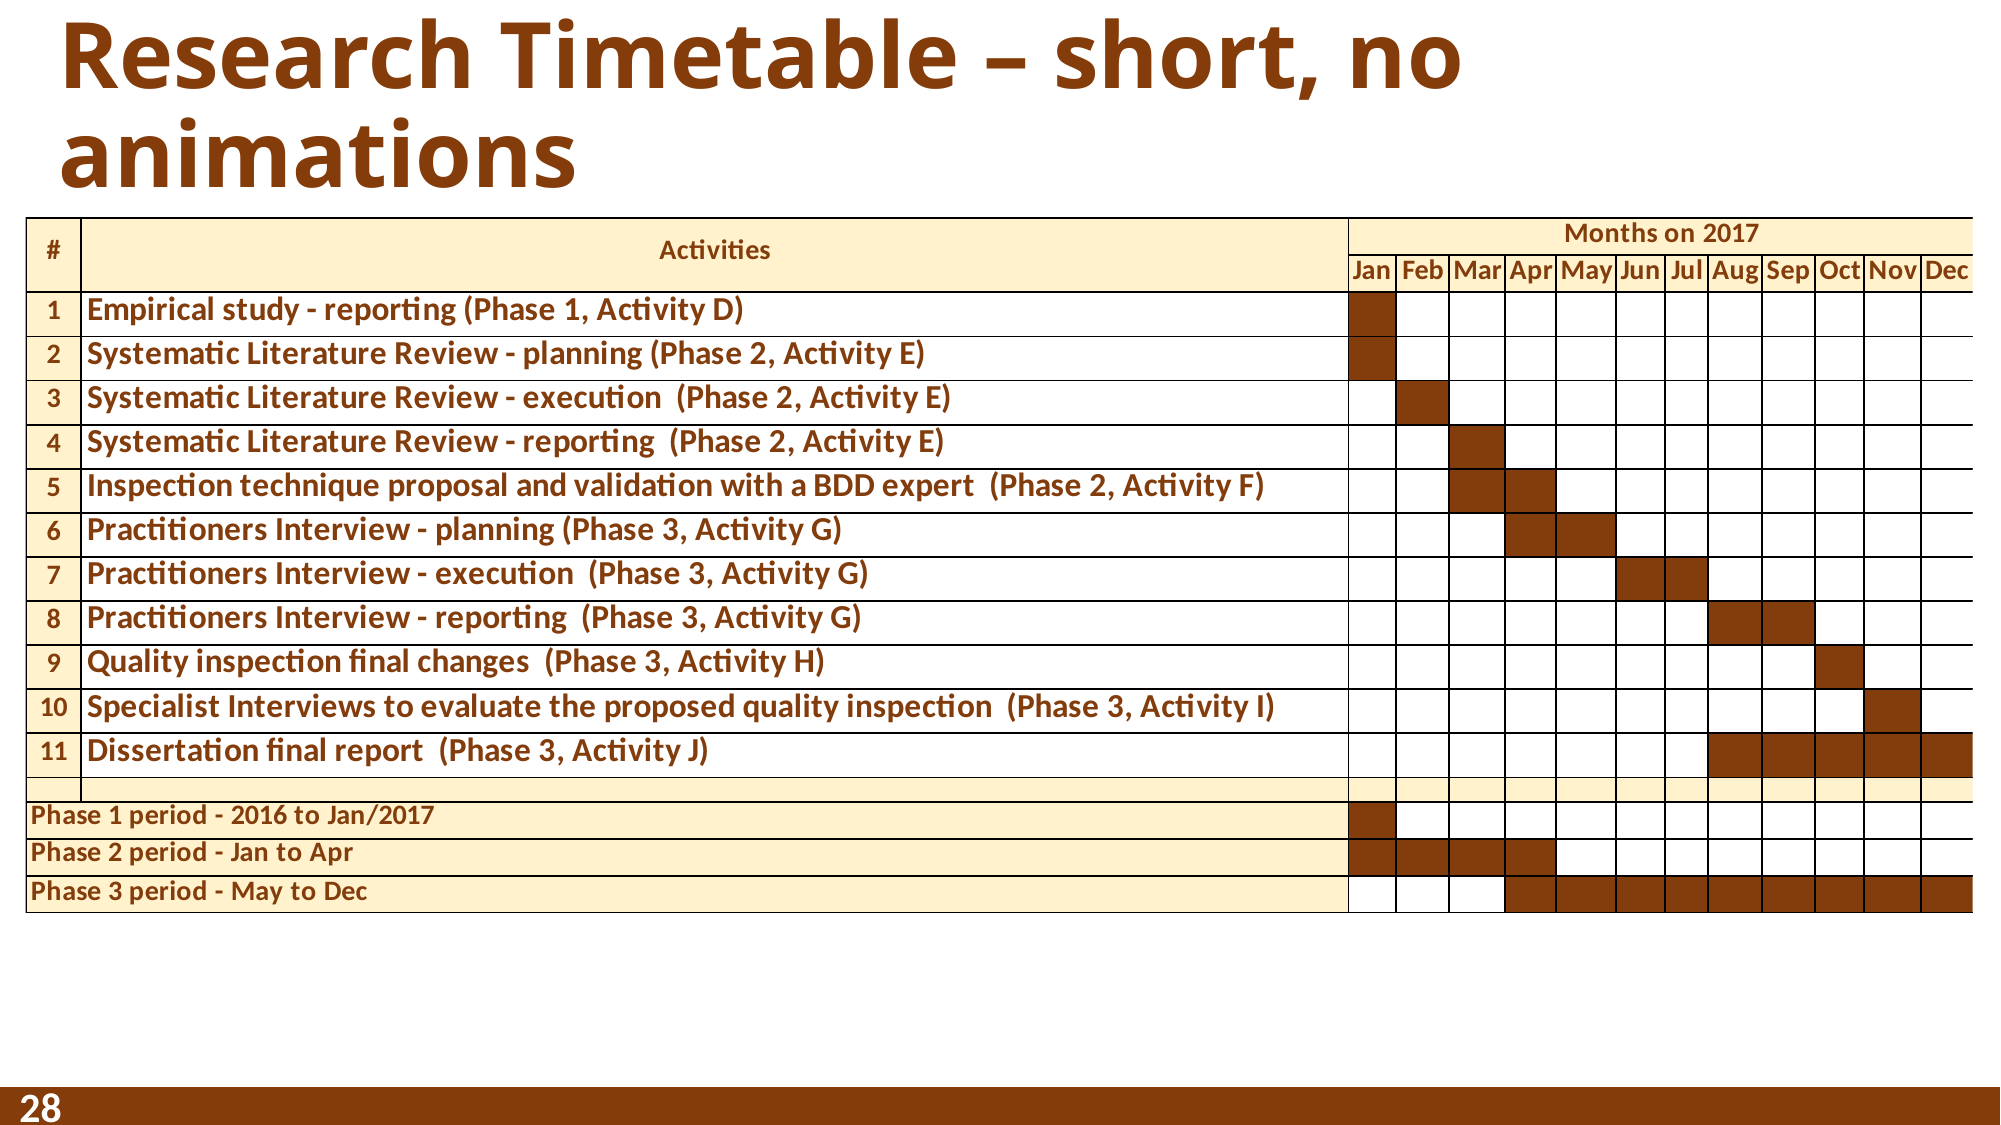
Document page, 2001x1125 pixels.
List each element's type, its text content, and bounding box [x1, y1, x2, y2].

text_box [0, 1086, 2000, 1125]
title Research Timetable – short, no animations [43, 0, 1769, 217]
slide_number 28 [0, 1087, 82, 1125]
picture [25, 217, 1975, 915]
